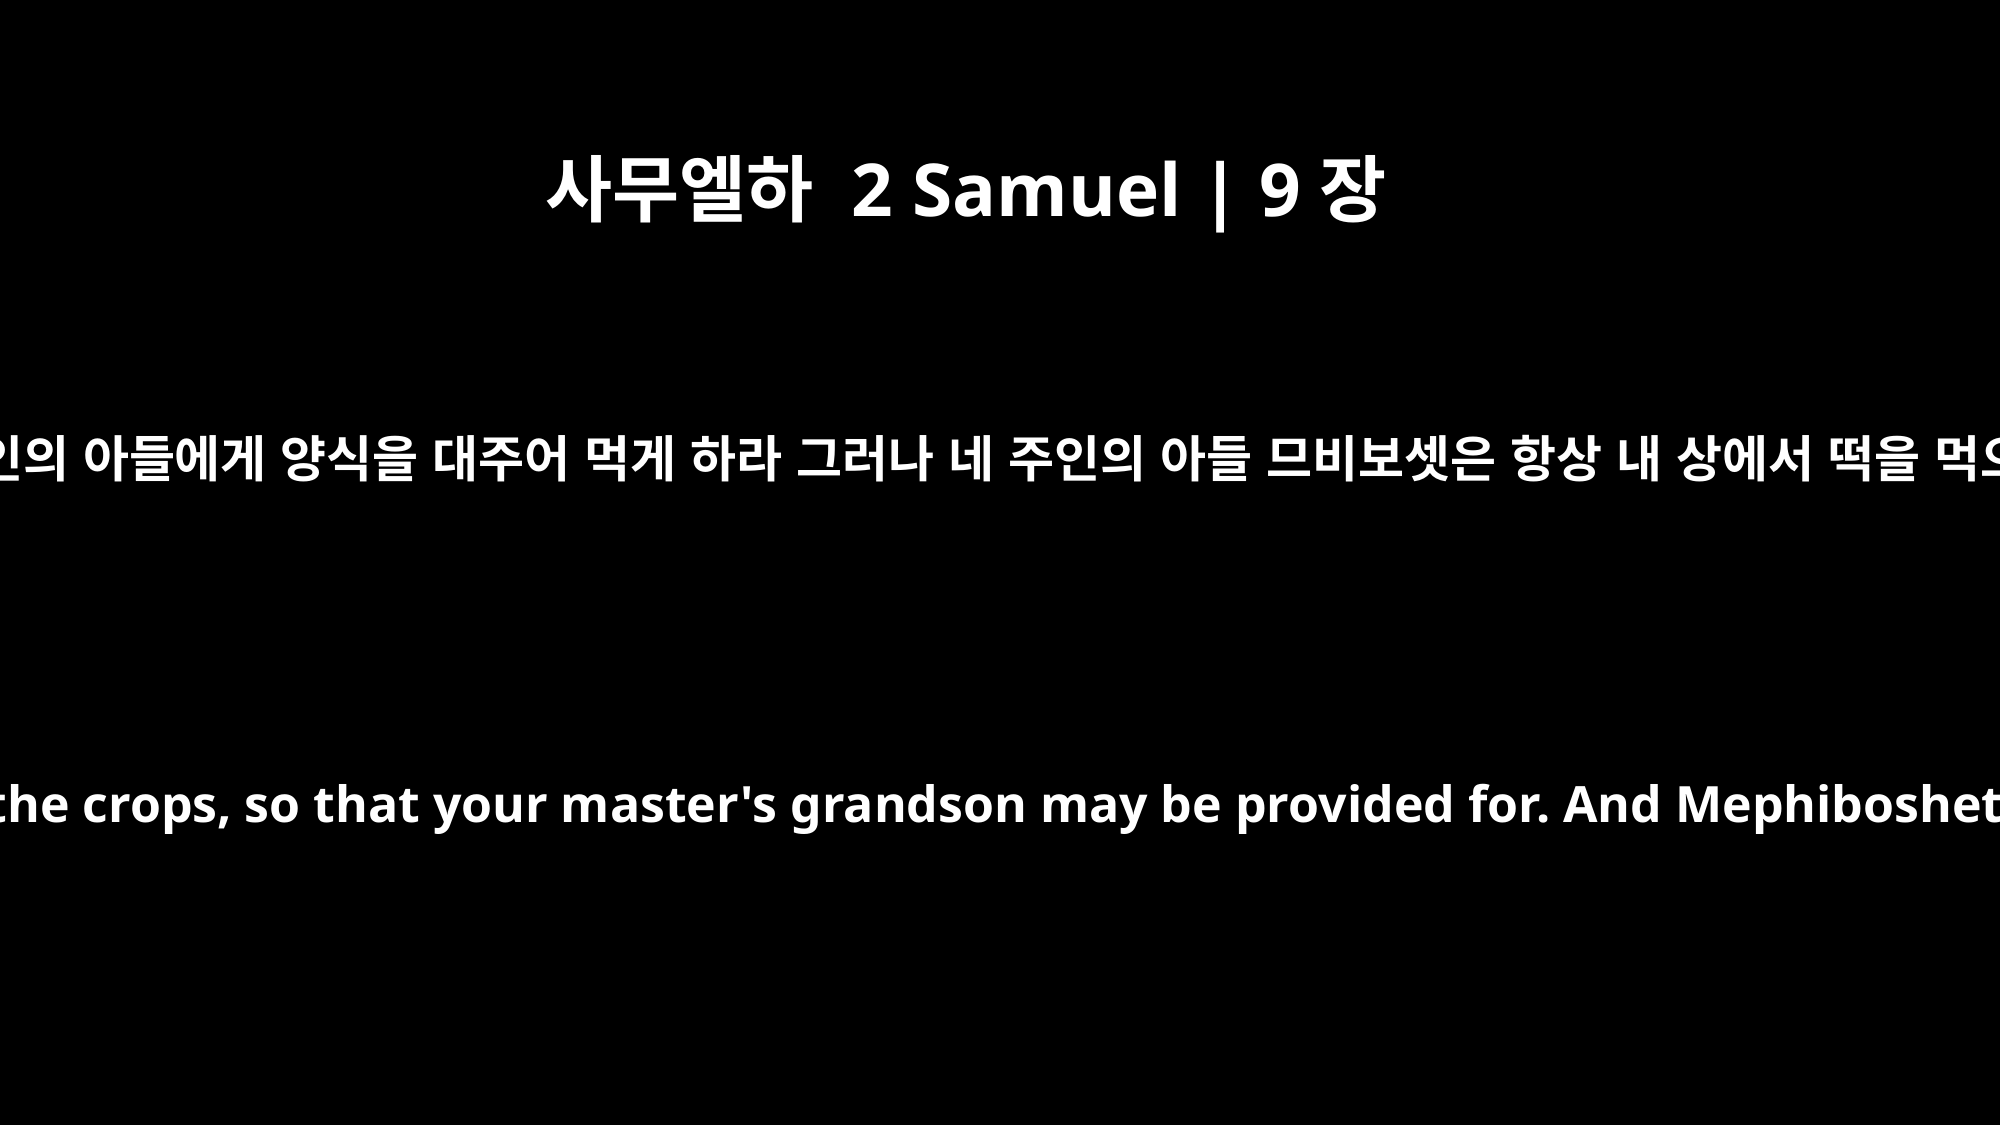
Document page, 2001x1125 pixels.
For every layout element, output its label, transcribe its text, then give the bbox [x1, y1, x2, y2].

text_box You and your sons and your servants are to farm the land for him and bring in the crops, so that your master's grandson may be provided for. And Mephibosheth, grandson of your master, will always eat at my table." (Now Ziba had fifteen sons and twenty servants.) [0, 764, 2000, 900]
text_box 사무엘하 2 Samuel | 9장 [530, 136, 1402, 239]
text_box 10 너와 네 아들들과 네 종들은 그를 위하여 땅을 갈고 거두어 네 주인의 아들에게 양식을 대주어 먹게 하라 그러나 네 주인의 아들 므비보셋은 항상 내 상에서 떡을 먹으리라 하니라 시바는 아들이 열다섯 명이요 종이 스무 명이라 [0, 359, 2000, 495]
